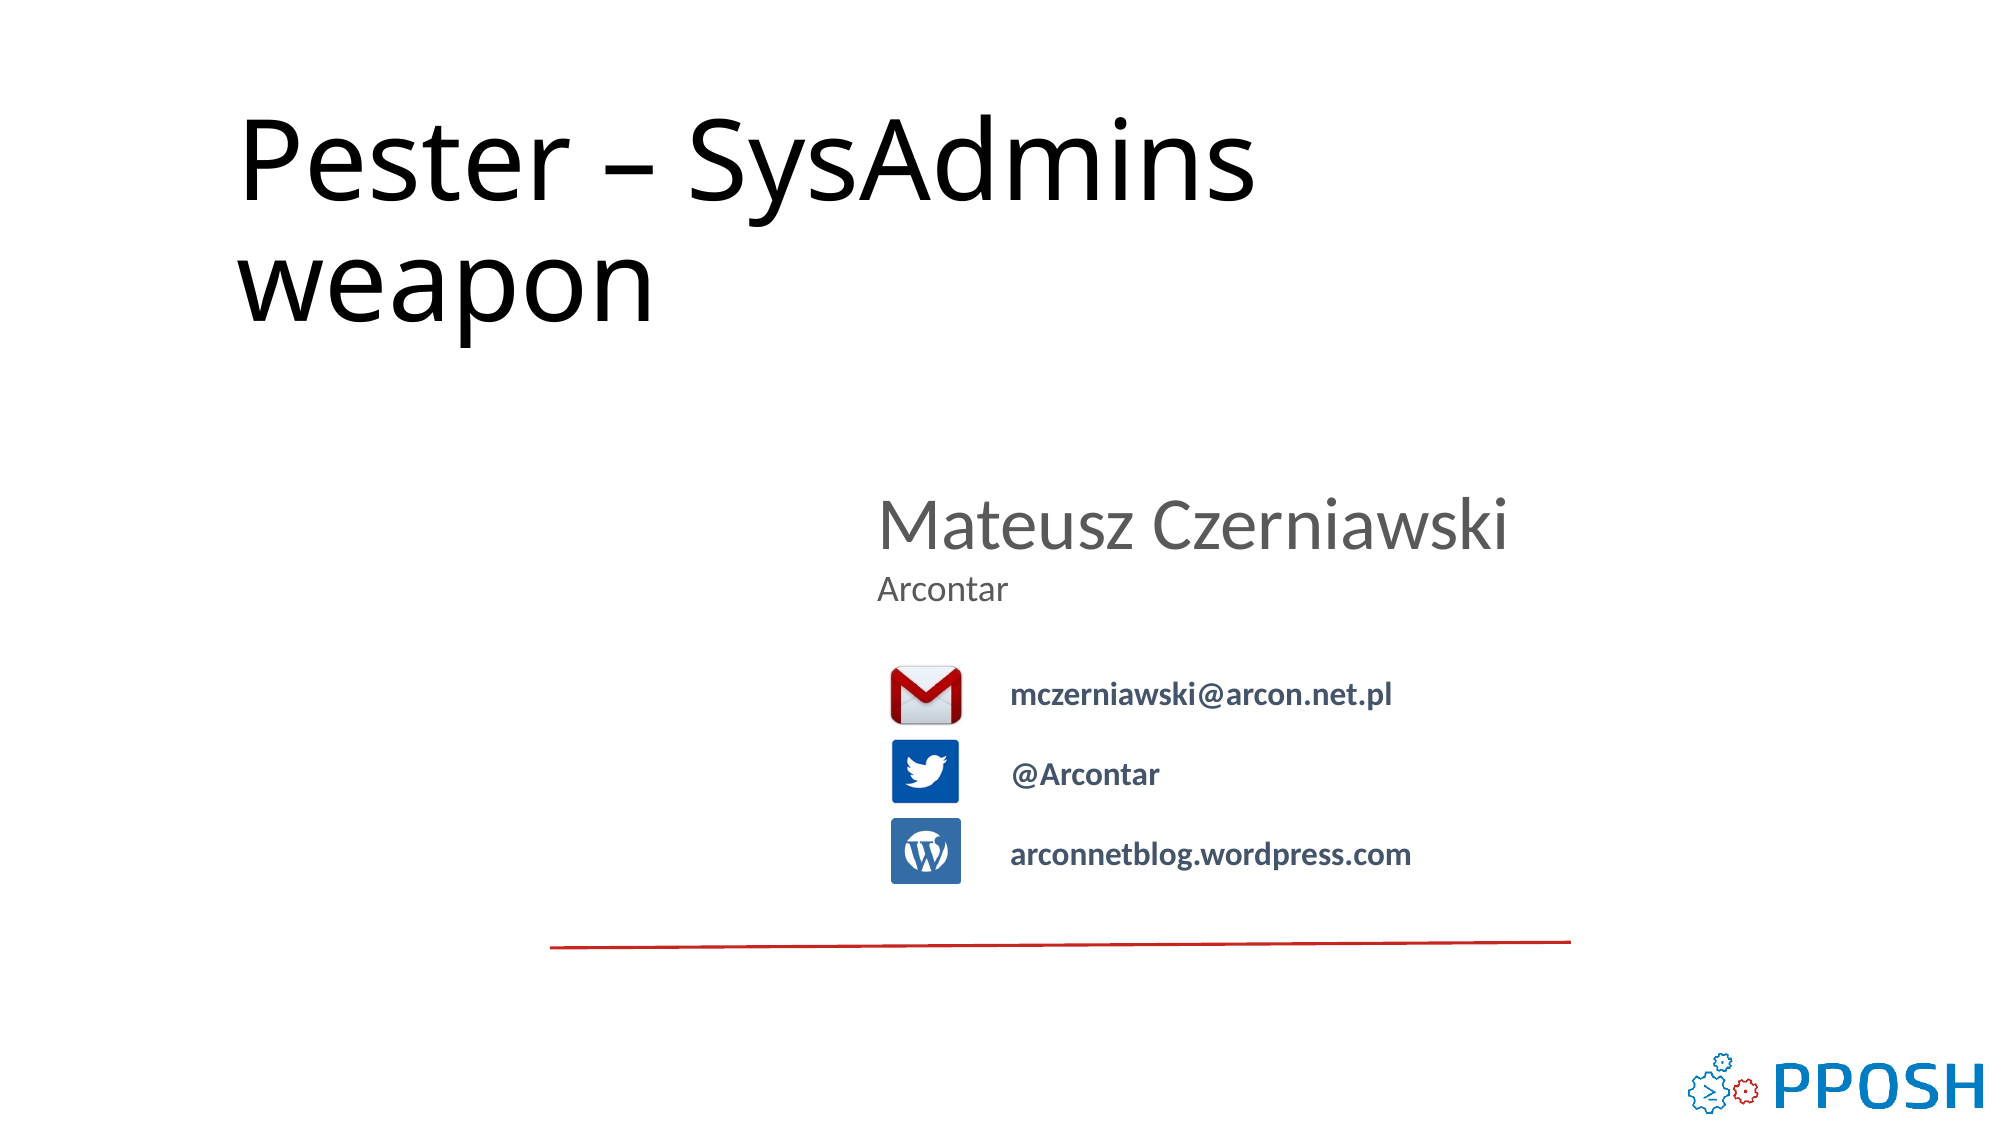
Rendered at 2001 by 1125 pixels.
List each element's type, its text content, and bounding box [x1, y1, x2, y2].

picture [1685, 1049, 1990, 1121]
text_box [549, 942, 1571, 948]
text_box Mateusz Czerniawski Arcontar [862, 467, 1686, 617]
text_box Pester – SysAdmins weapon [221, 28, 1701, 421]
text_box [859, 664, 1701, 884]
